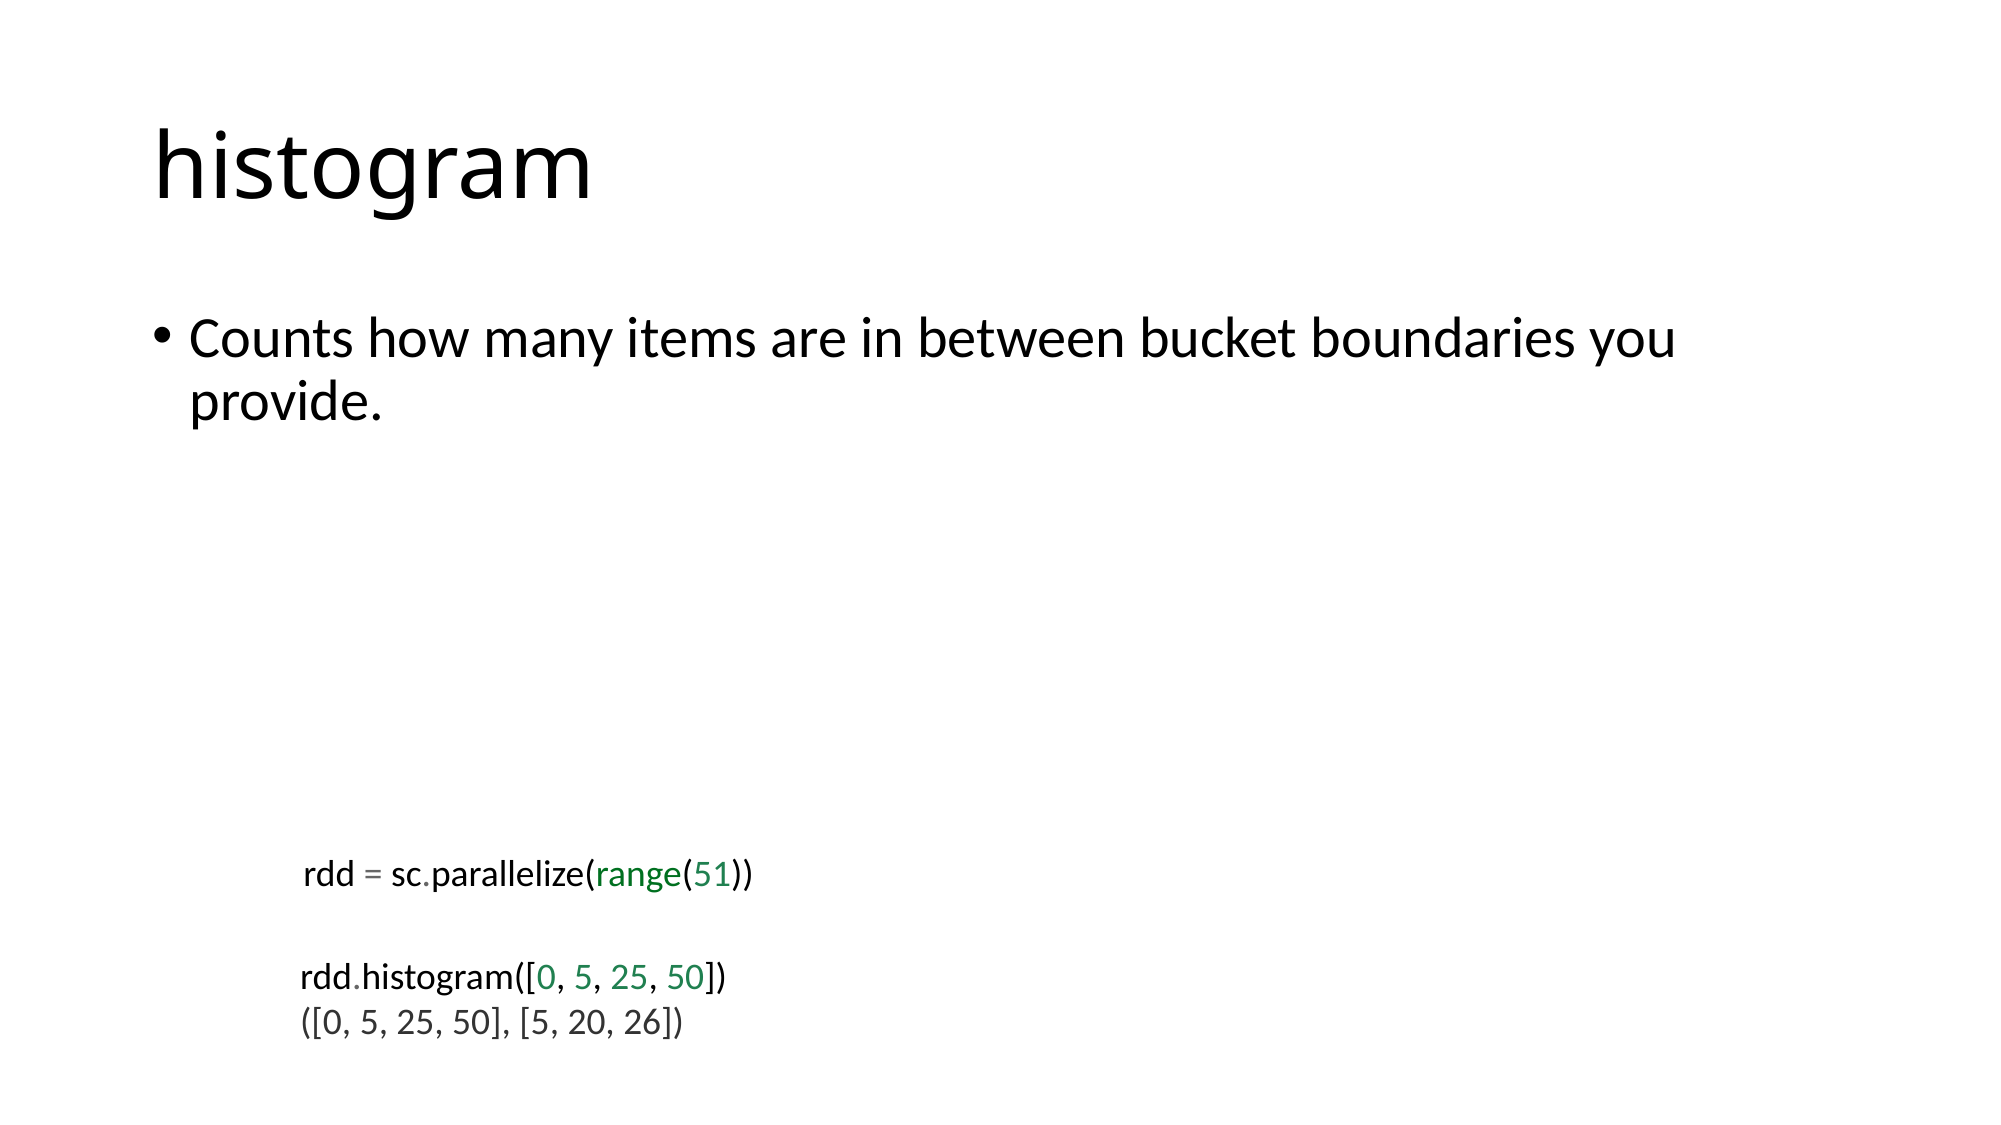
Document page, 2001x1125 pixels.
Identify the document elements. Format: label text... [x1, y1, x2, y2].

title histogram [137, 59, 1863, 278]
list Counts how many items are in between bucket boundaries you provide. [137, 299, 1863, 921]
text_box rdd = sc.parallelize(range(51)) [288, 841, 769, 902]
text_box rdd.histogram([0, 5, 25, 50]) ([0, 5, 25, 50], [5, 20, 26]) [285, 944, 1675, 1050]
